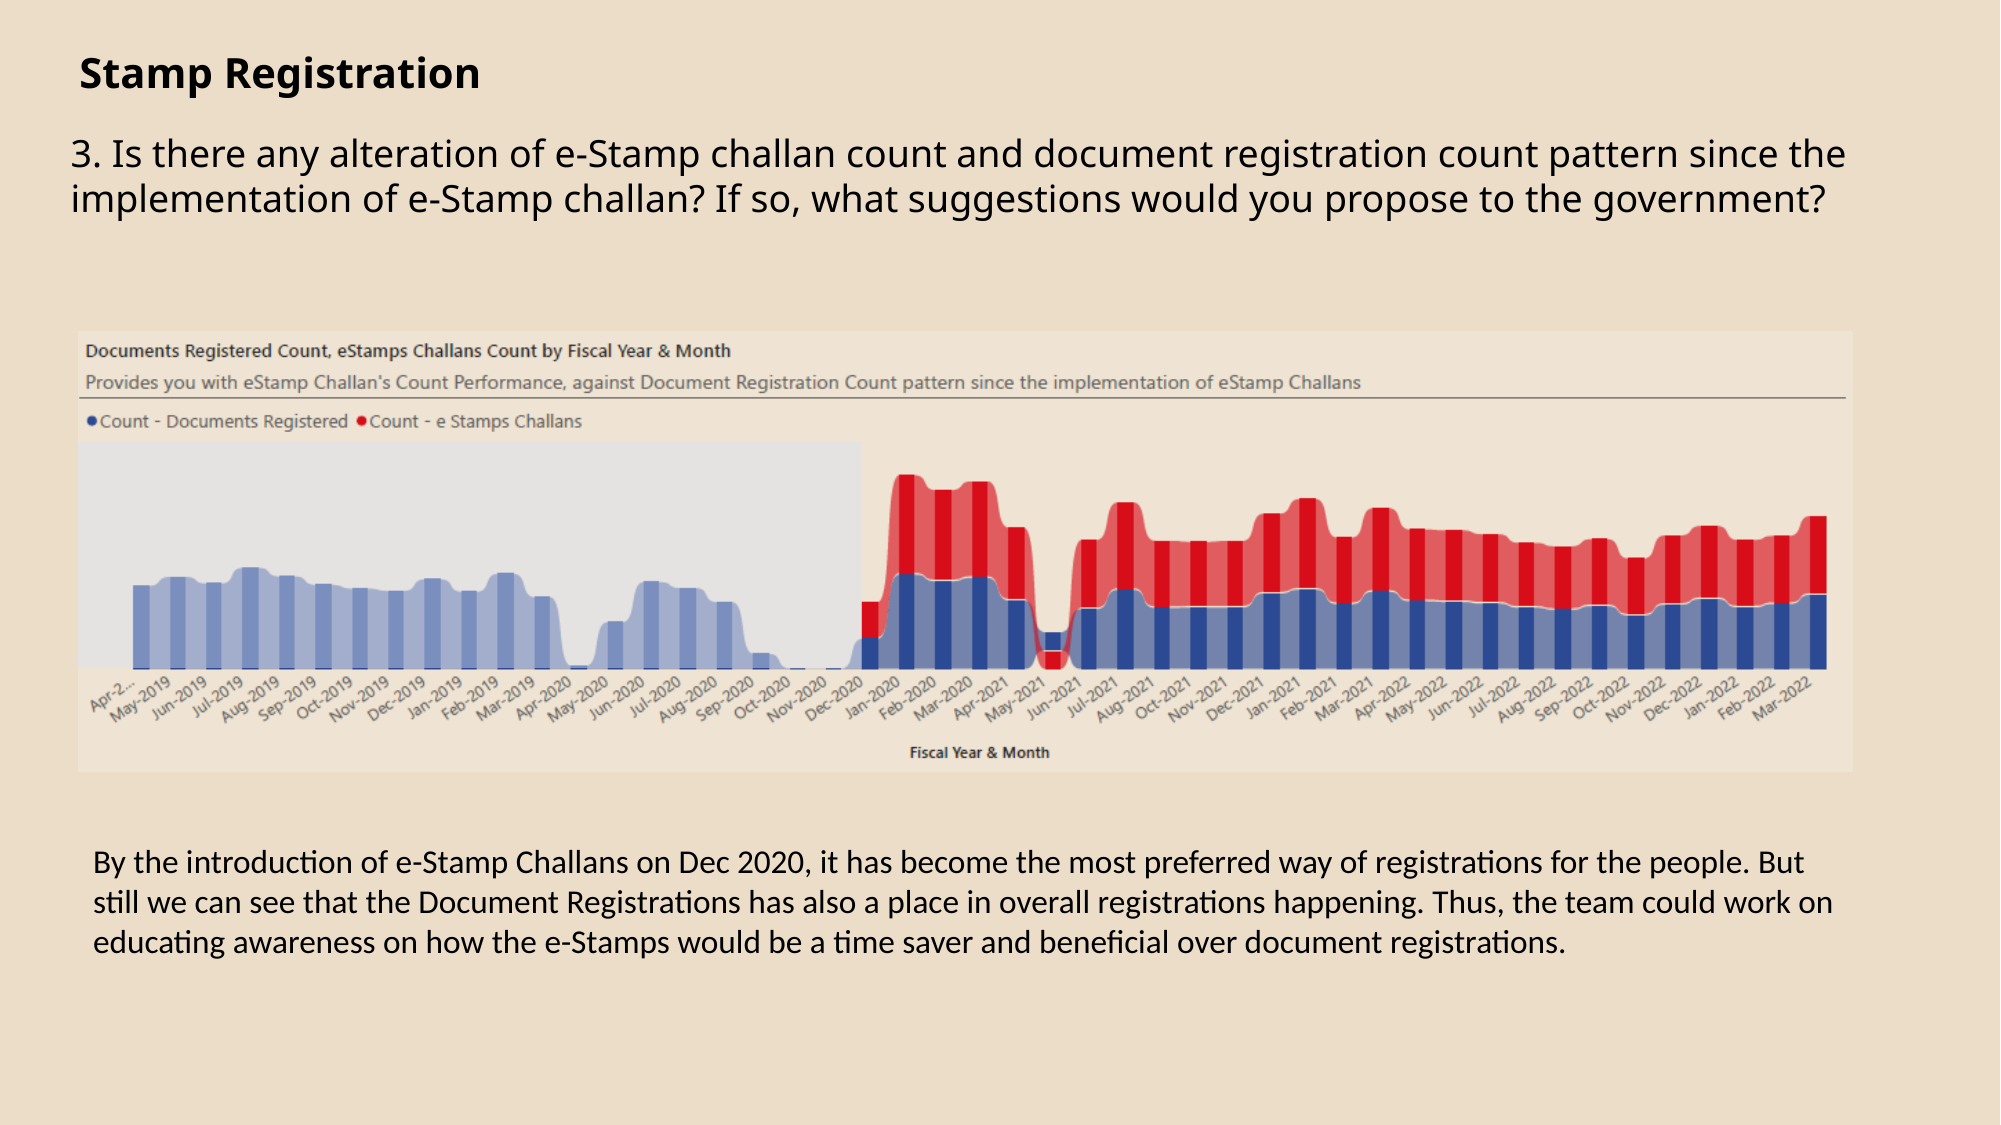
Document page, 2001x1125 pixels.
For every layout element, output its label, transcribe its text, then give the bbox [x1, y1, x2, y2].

text_box By the introduction of e-Stamp Challans on Dec 2020, it has become the most preferred way of registrations for the people. But still we can see that the Document Registrations has also a place in overall registrations happening. Thus, the team could work on educating awareness on how the e-Stamps would be a time saver and beneficial over document registrations. [78, 832, 1853, 968]
text_box Stamp Registration [55, 0, 587, 105]
picture [78, 331, 1853, 772]
text_box 3. Is there any alteration of e-Stamp challan count and document registration count pattern since the implementation of e-Stamp challan? If so, what suggestions would you propose to the government? [55, 122, 1880, 227]
